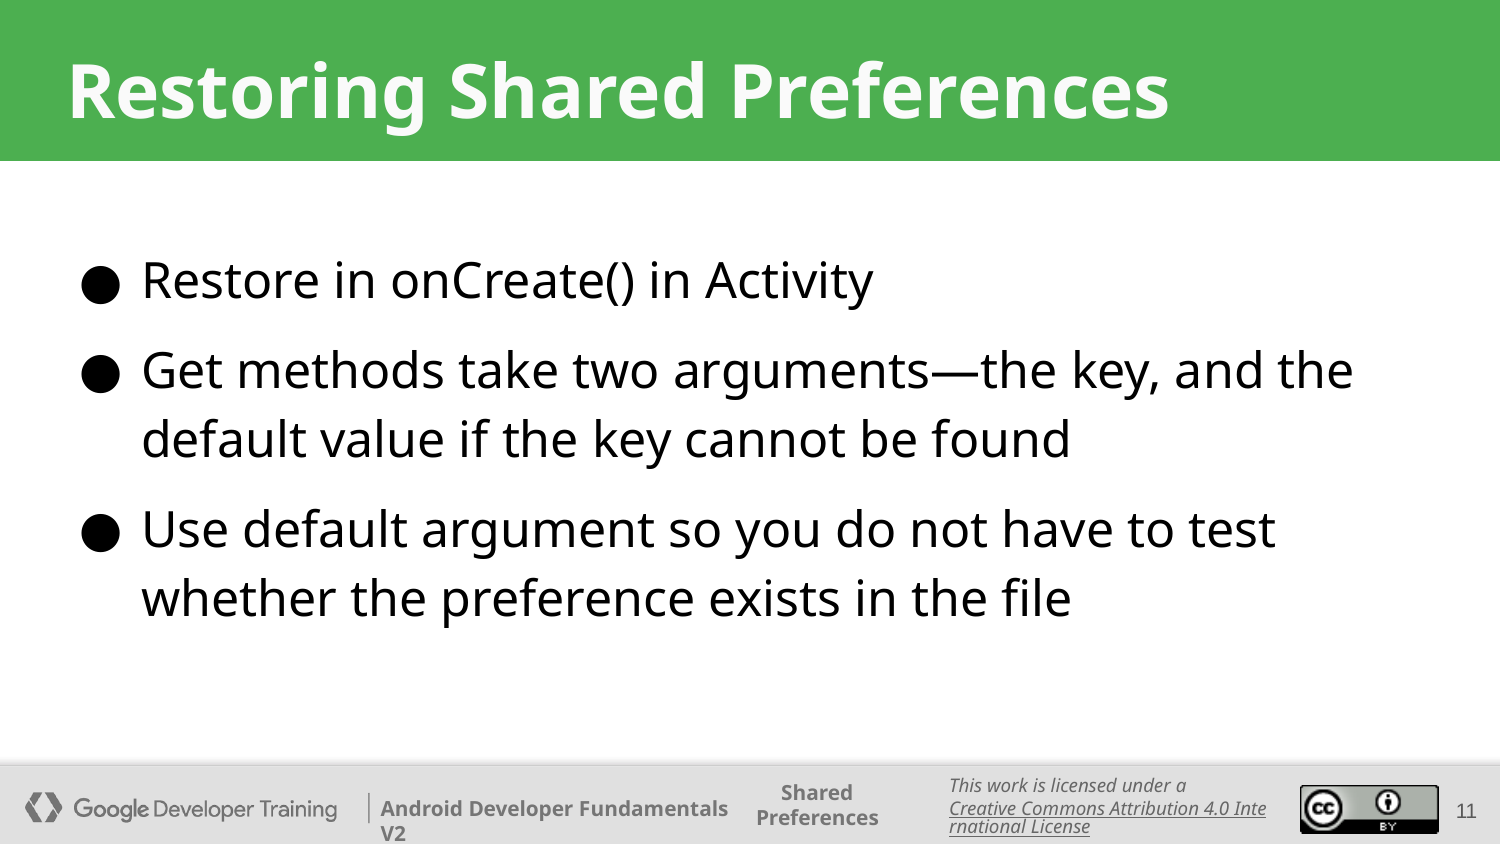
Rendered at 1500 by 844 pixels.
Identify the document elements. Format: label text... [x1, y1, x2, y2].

title Restoring Shared Preferences [51, 28, 1449, 122]
list Restore in onCreate() in Activity Get methods take two arguments—the key, and the default value if the key cannot be found Use default argument so you do not have to test whether the preference exists in the file [51, 224, 1468, 682]
slide_number ‹#› [1402, 777, 1493, 842]
picture [0, 161, 1500, 844]
